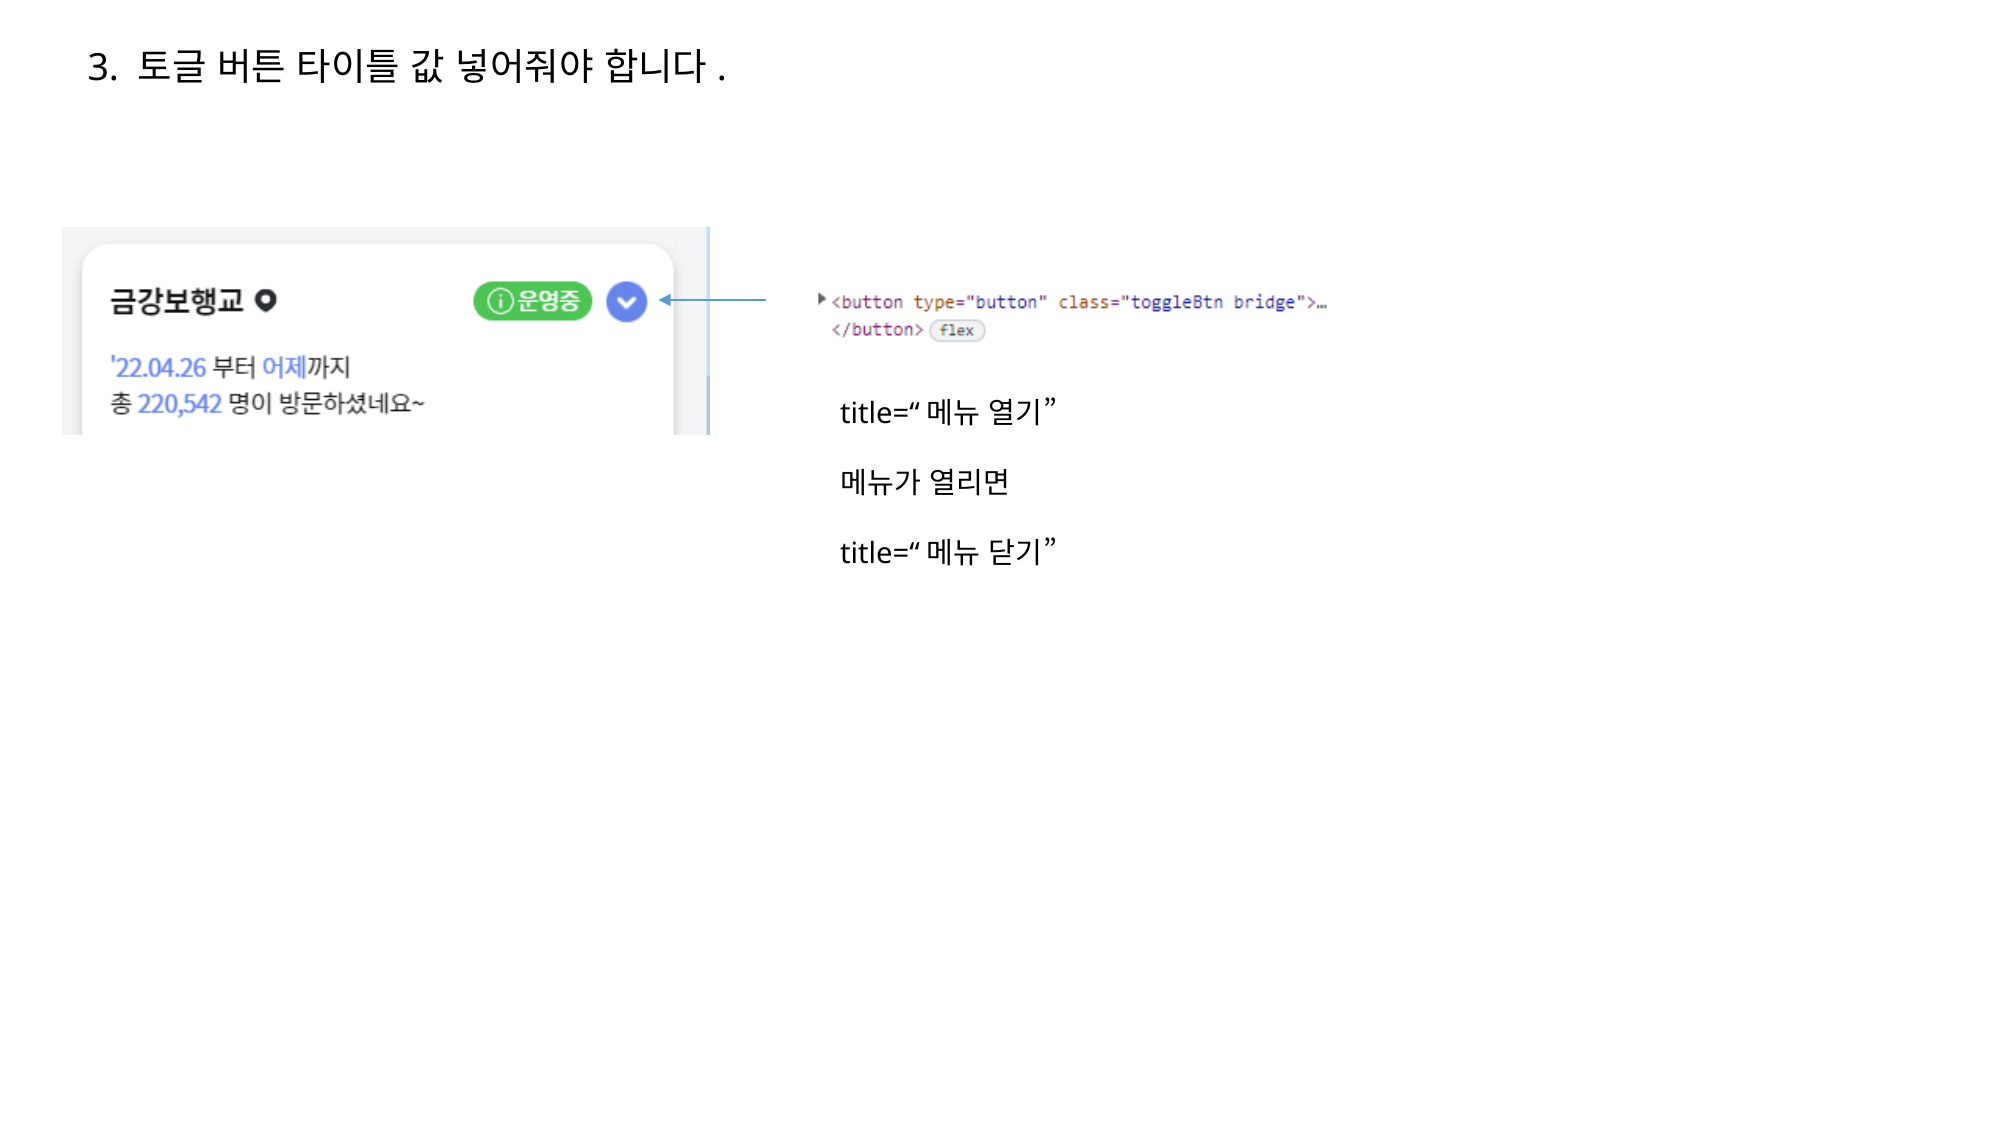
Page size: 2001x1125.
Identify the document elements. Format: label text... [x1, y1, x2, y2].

picture [62, 227, 710, 435]
text_box 3. 토글 버튼 타이틀 값 넣어줘야 합니다. [72, 35, 742, 96]
picture [806, 286, 1330, 347]
text_box title=“메뉴 열기” 메뉴가 열리면 title=“메뉴 닫기” [825, 387, 1459, 577]
